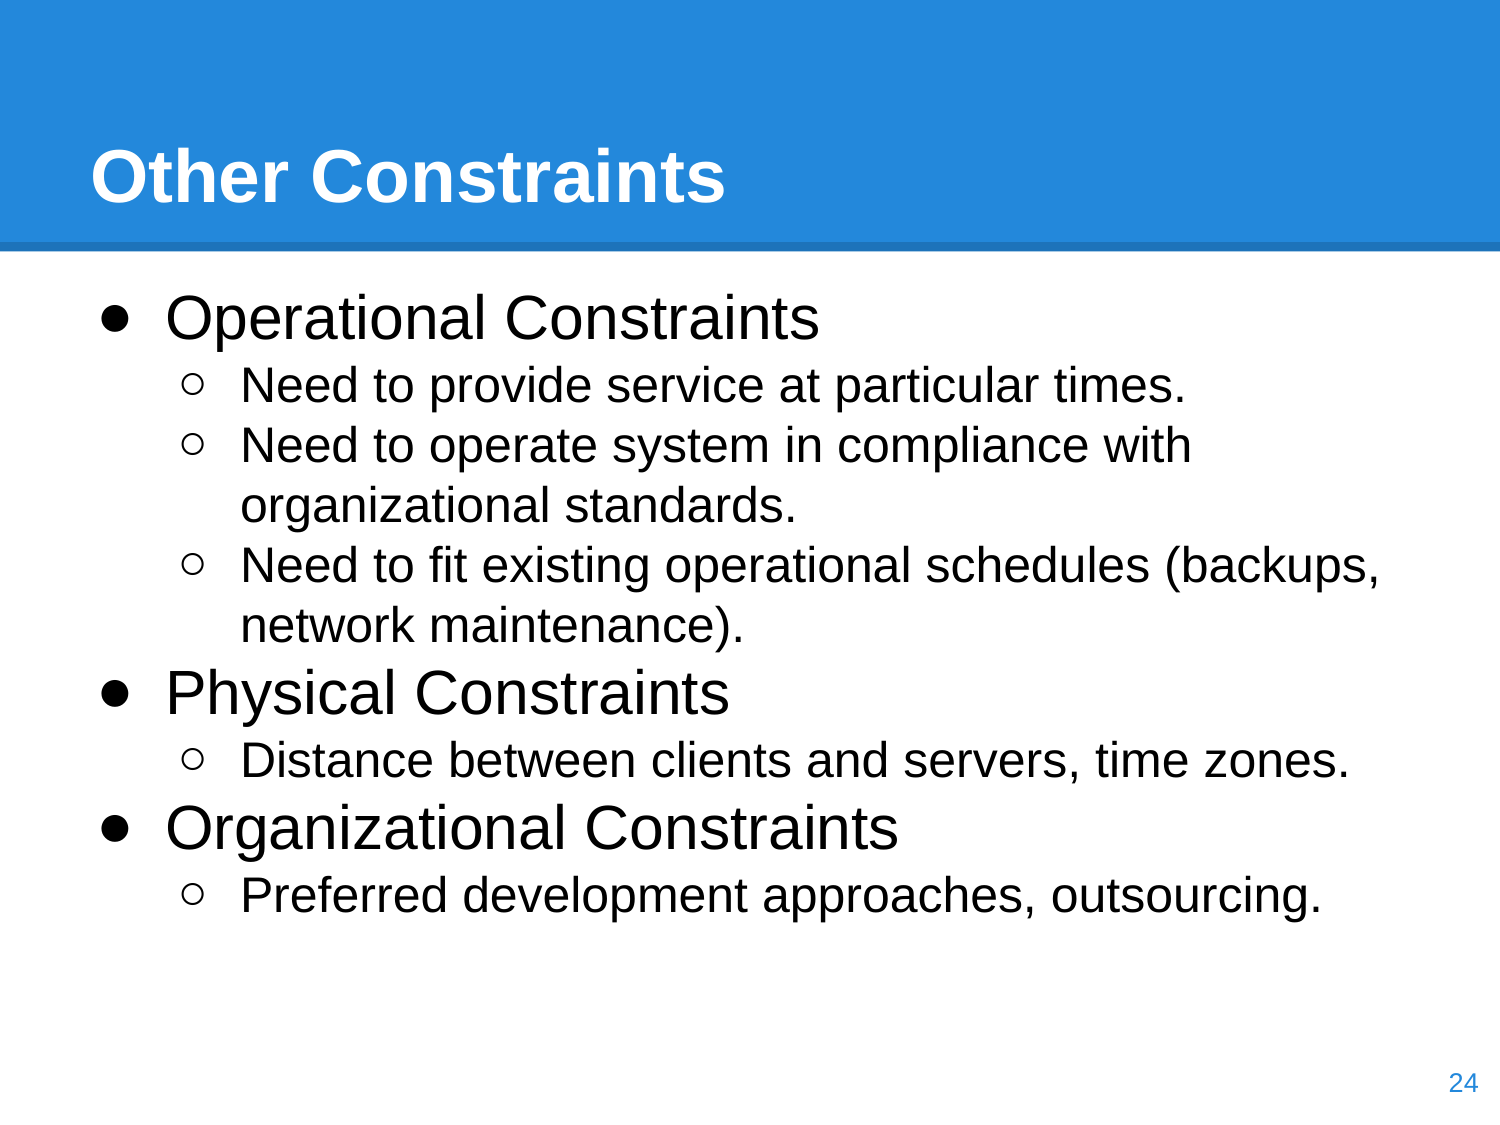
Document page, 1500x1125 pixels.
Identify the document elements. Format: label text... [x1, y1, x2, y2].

slide_number ‹#› [1403, 1038, 1494, 1125]
list Operational Constraints Need to provide service at particular times. Need to operate system in compliance with organizational standards. Need to fit existing operational schedules (backups, network maintenance). Physical Constraints Distance between clients and servers, time zones. Organizational Constraints Preferred development approaches, outsourcing. [75, 262, 1425, 1078]
title Other Constraints [75, 45, 1425, 233]
